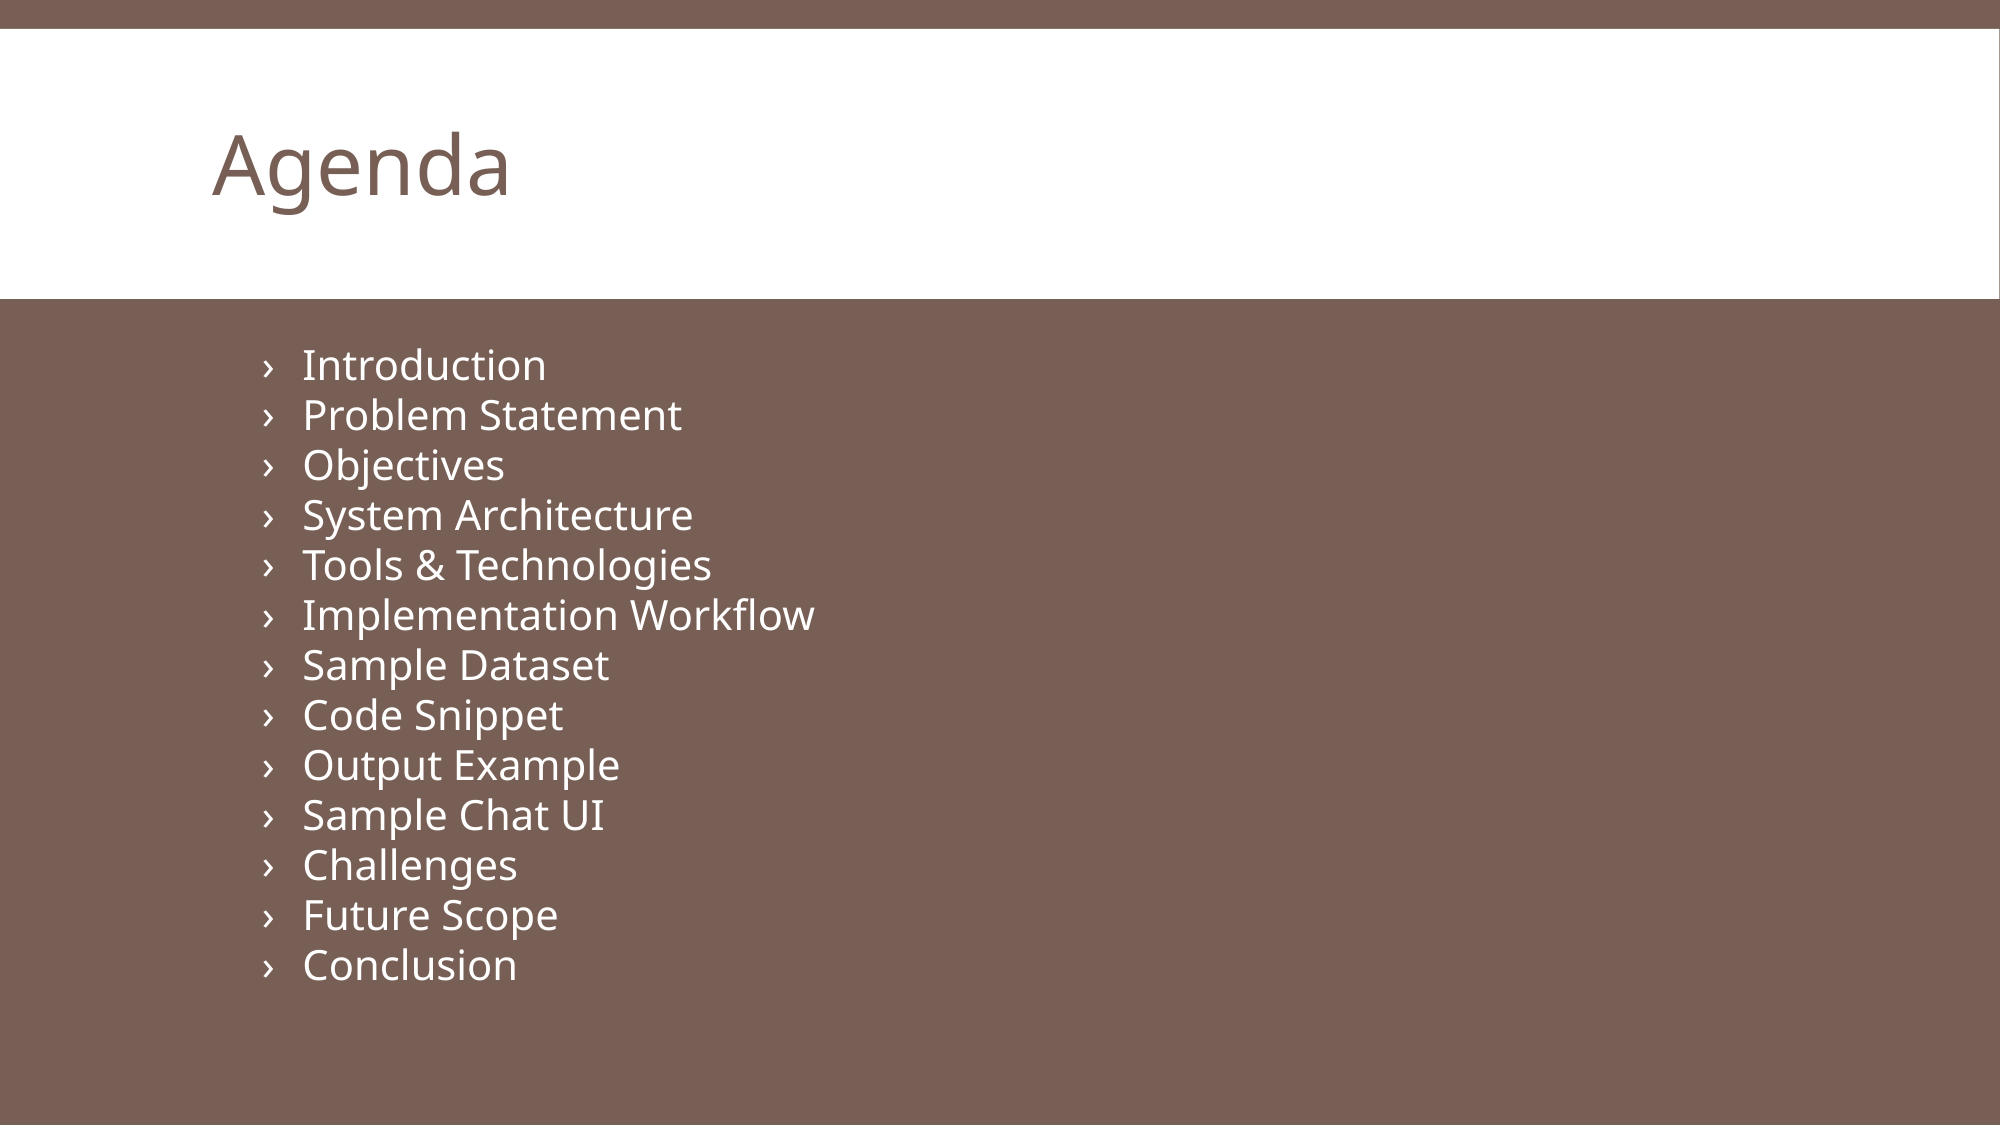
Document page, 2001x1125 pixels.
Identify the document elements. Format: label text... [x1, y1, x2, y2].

list Introduction Problem Statement Objectives System Architecture Tools & Technologies Implementation Workflow Sample Dataset Code Snippet Output Example Sample Chat UI Challenges Future Scope Conclusion [246, 331, 1475, 997]
title Agenda [197, 46, 1803, 295]
